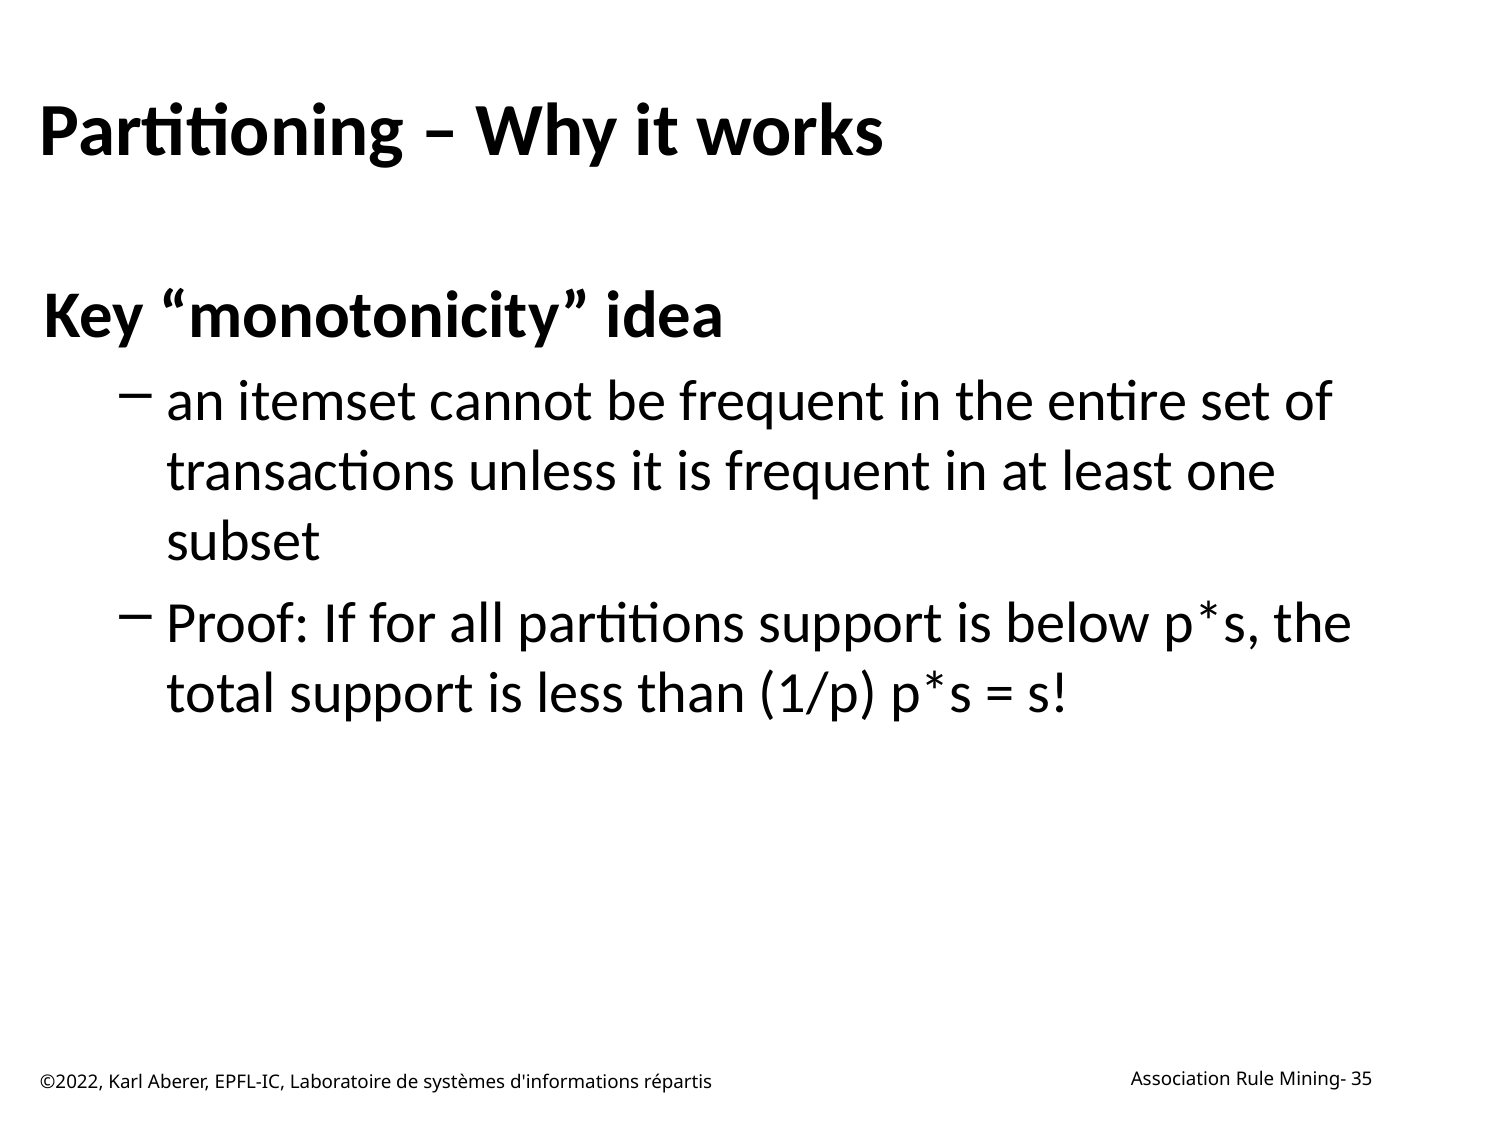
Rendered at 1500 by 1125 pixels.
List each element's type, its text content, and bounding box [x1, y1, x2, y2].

title Partitioning – Why it works [24, 49, 1388, 201]
list Key “monotonicity” idea an itemset cannot be frequent in the entire set of transactions unless it is frequent in at least one subset Proof: If for all partitions support is below p*s, the total support is less than (1/p) p*s = s! [29, 219, 1393, 1046]
footer ©2022, Karl Aberer, EPFL-IC, Laboratoire de systèmes d'informations répartis [24, 1062, 988, 1101]
